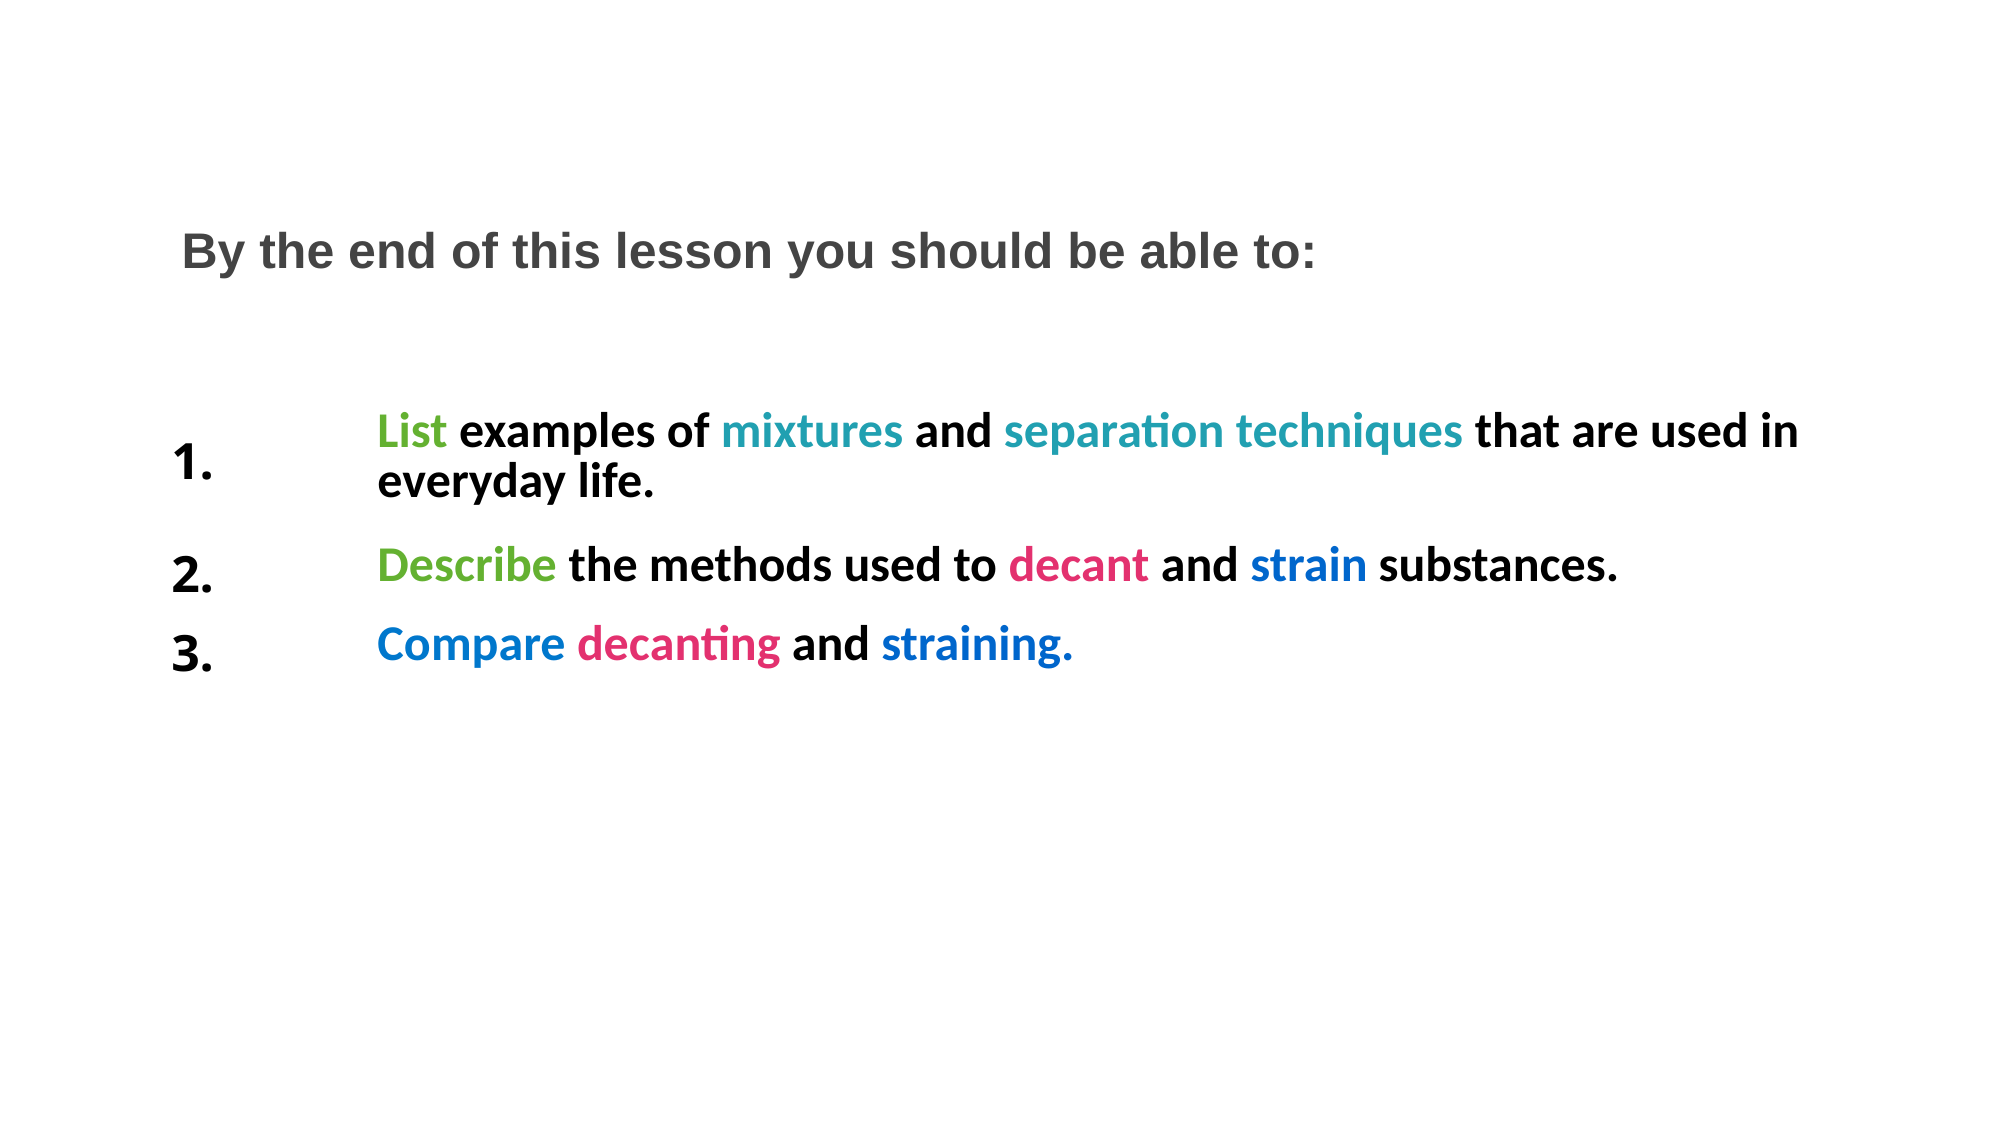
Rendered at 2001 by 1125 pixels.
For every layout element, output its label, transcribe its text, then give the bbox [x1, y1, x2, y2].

text_box By the end of this lesson you should be able to: [166, 211, 1334, 287]
table_header 1. [162, 391, 368, 529]
table_cell 2. [162, 529, 368, 608]
table_header List examples of mixtures and separation techniques that are used in everyday life. [368, 391, 1887, 529]
table_cell Compare decanting and straining. [368, 608, 1887, 687]
table_cell Describe the methods used to decant and strain substances. [368, 529, 1887, 608]
table_cell 3. [162, 608, 368, 687]
